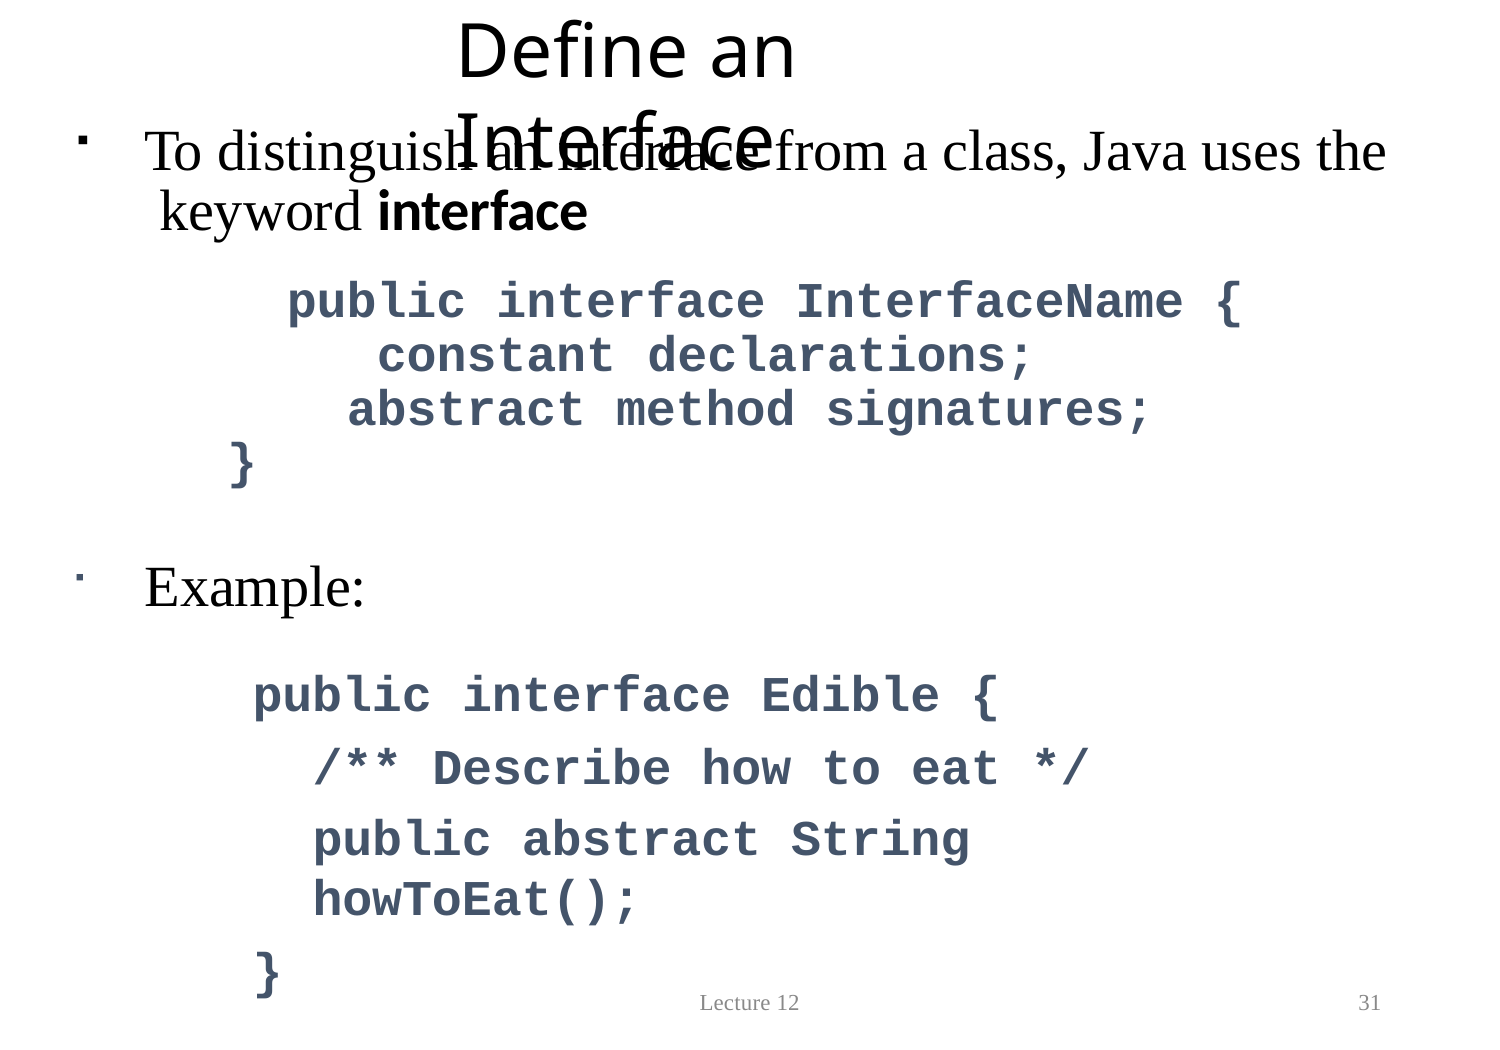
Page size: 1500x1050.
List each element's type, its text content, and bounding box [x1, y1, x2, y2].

title Define an Interface [453, 0, 1047, 110]
slide_number 31 [1352, 999, 1391, 1050]
footer Lecture 12 [697, 999, 803, 1050]
text_box To distinguish an interface from a class, Java uses the keyword interface public interface InterfaceName { constant declarations; abstract method signatures; } Example: public interface Edible { /** Describe how to eat */ public abstract String howToEat(); } [67, 110, 1395, 999]
